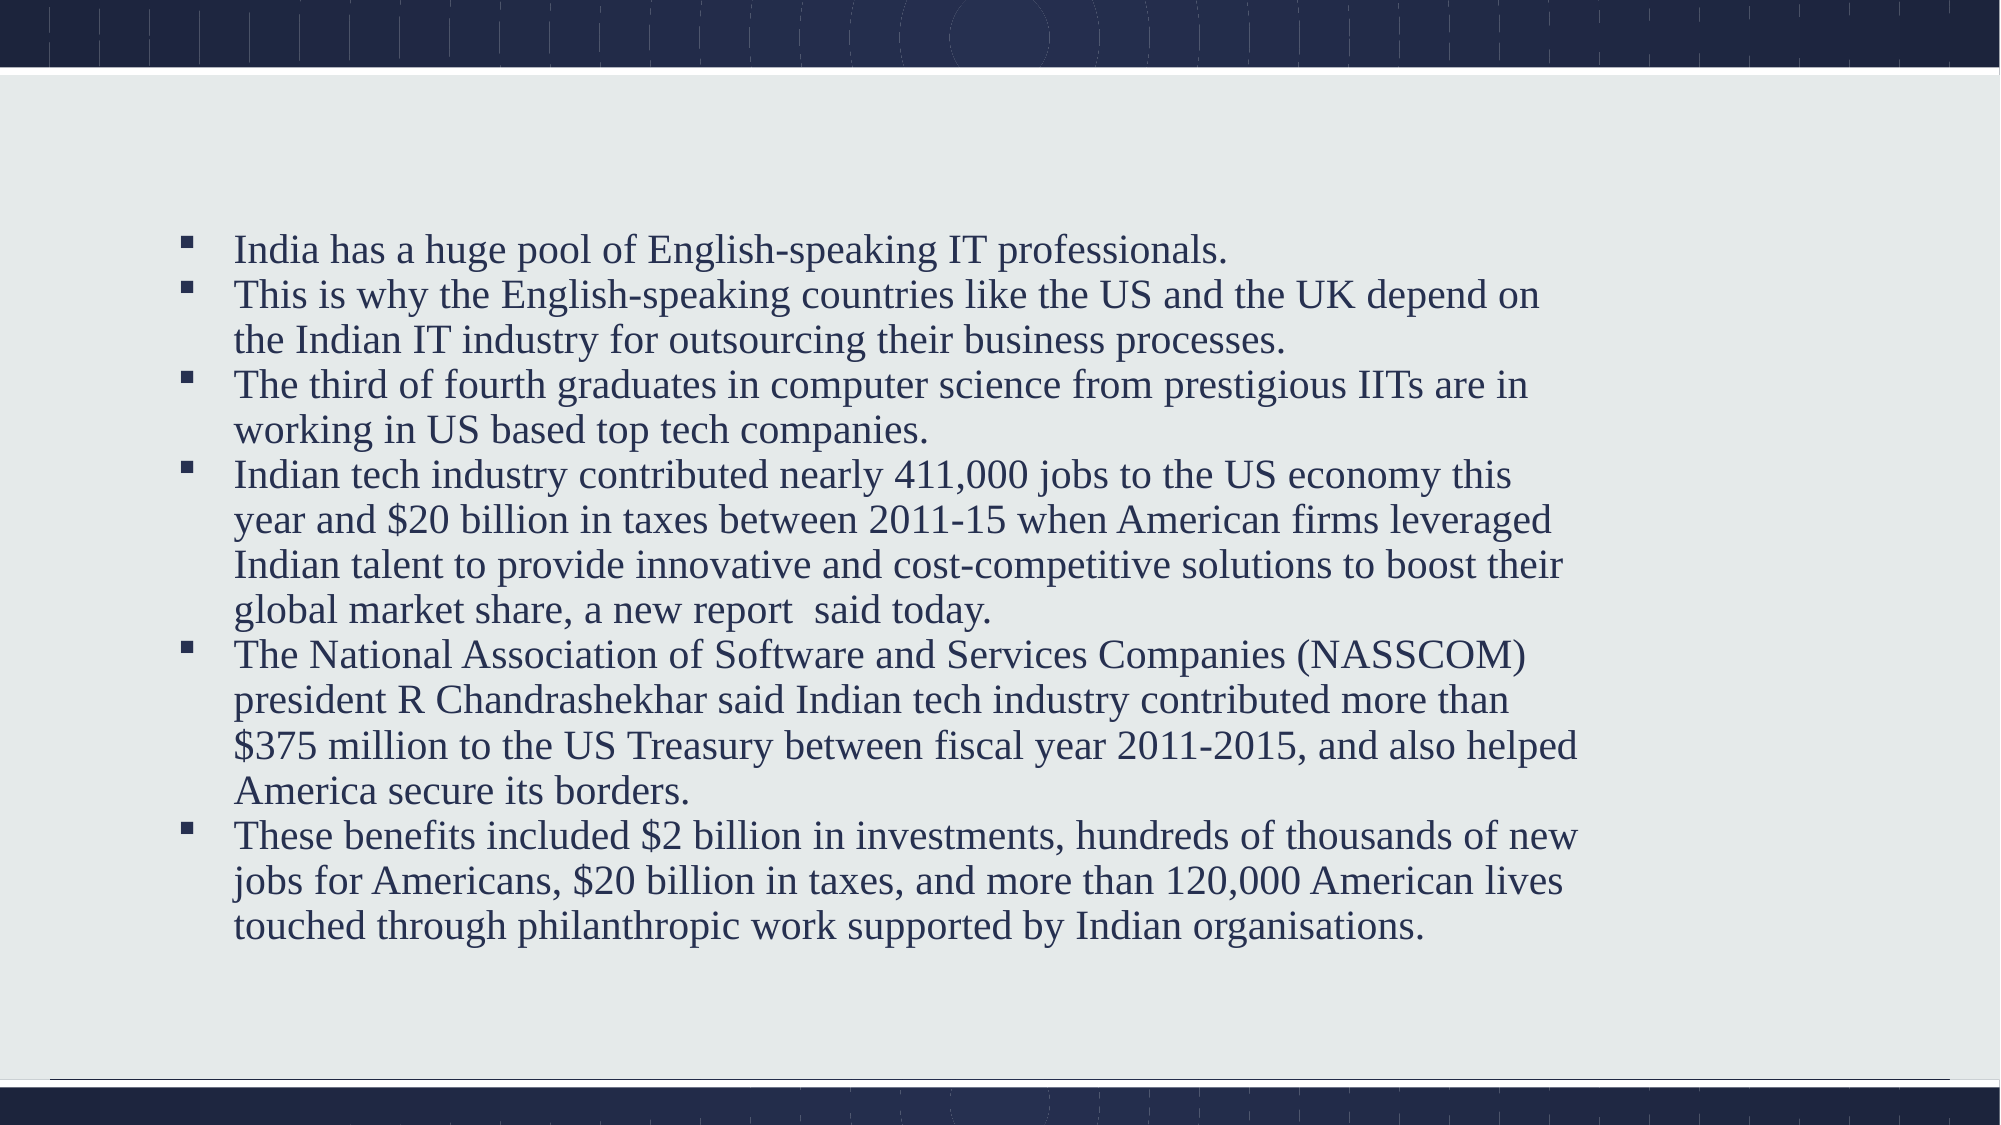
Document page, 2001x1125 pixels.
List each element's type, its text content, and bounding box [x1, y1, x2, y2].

list India has a huge pool of English-speaking IT professionals. This is why the English-speaking countries like the US and the UK depend on the Indian IT industry for outsourcing their business processes. The third of fourth graduates in computer science from prestigious IITs are in working in US based top tech companies. Indian tech industry contributed nearly 411,000 jobs to the US economy this year and $20 billion in taxes between 2011-15 when American firms leveraged Indian talent to provide innovative and cost-competitive solutions to boost their global market share, a new report said today. The National Association of Software and Services Companies (NASSCOM) president R Chandrashekhar said Indian tech industry contributed more than $375 million to the US Treasury between fiscal year 2011-2015, and also helped America secure its borders. These benefits included $2 billion in investments, hundreds of thousands of new jobs for Americans, $20 billion in taxes, and more than 120,000 American lives touched through philanthropic work supported by Indian organisations. [162, 169, 1610, 1125]
